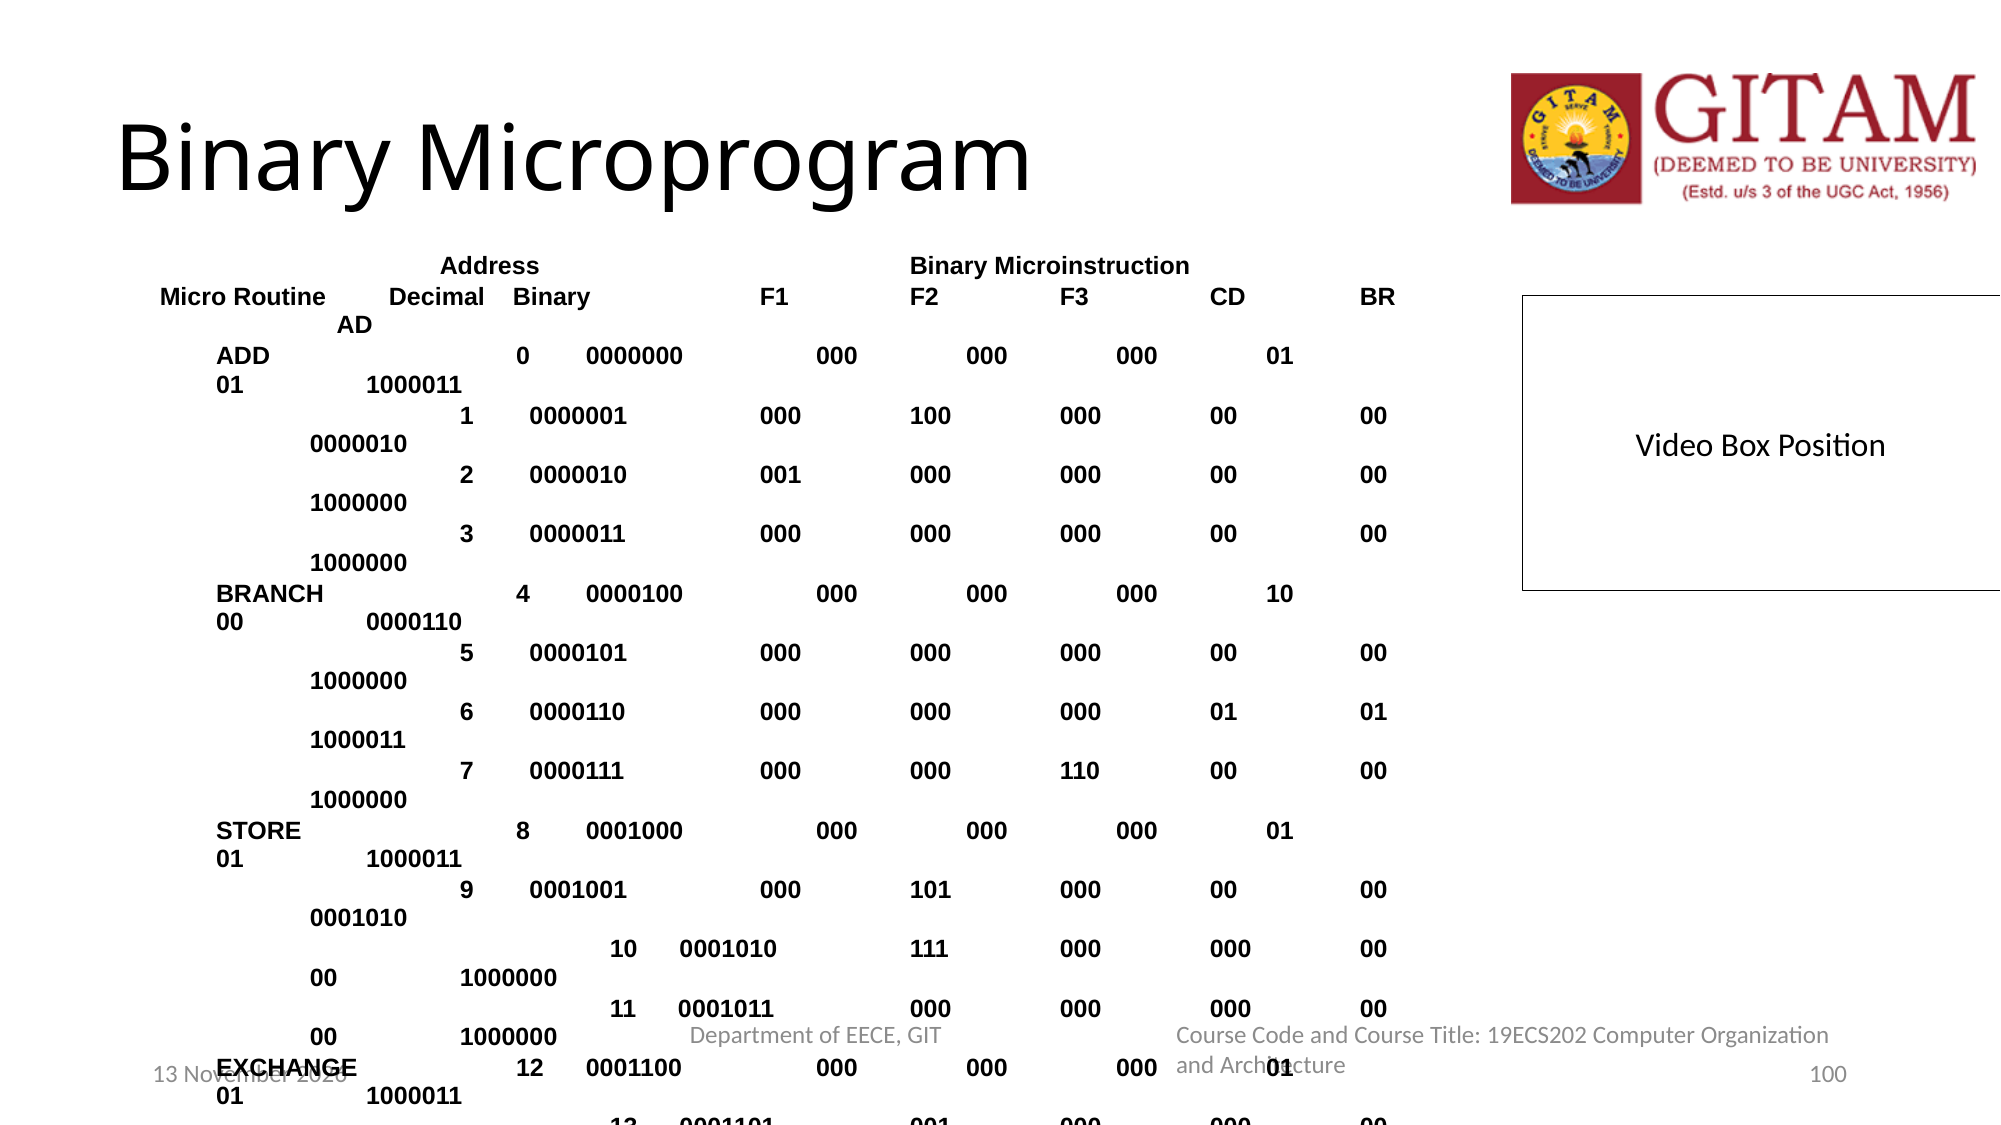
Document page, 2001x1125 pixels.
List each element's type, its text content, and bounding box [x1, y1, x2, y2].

footer Department of EECE, GIT Course Code and Course Title: 19ECS202 Computer Organization and Architecture [1431, 1034, 1867, 1064]
slide_number 100 [1431, 1064, 1863, 1103]
text_box Video Box Position [1522, 295, 2000, 590]
text_box Address Binary Microinstruction Micro Routine Decimal Binary F1 F2 F3 CD BR AD ADD 0 0000000 000 000 000 01 01 1000011 1 0000001 000 100 000 00 00 0000010 2 0000010 001 000 000 00 00 1000000 3 0000011 000 000 000 00 00 1000000 BRANCH 4 0000100 000 000 000 10 00 0000110 5 0000101 000 000 000 00 00 1000000 6 0000110 000 000 000 01 01 1000011 7 0000111 000 000 110 00 00 1000000 STORE 8 0001000 000 000 000 01 01 1000011 9 0001001 000 101 000 00 00 0001010 10 0001010 111 000 000 00 00 1000000 11 0001011 000 000 000 00 00 1000000 EXCHANGE 12 0001100 000 000 000 01 01 1000011 13 0001101 001 000 000 00 00 0001110 14 0001110 100 101 000 00 00 0001111 15 0001111 111 000 000 00 00 1000000 FETCH 64 1000000 110 000 000 00 00 1000001 65 1000001 000 100 101 00 00 1000010 66 1000010 101 000 000 00 11 0000000 INDRCT 67 1000011 000 100 000 00 00 1000100 68 1000100 101 000 000 00 10 0000000 [51, 244, 1431, 1125]
picture [1511, 73, 1987, 207]
title Binary Microprogram [99, 71, 1545, 250]
